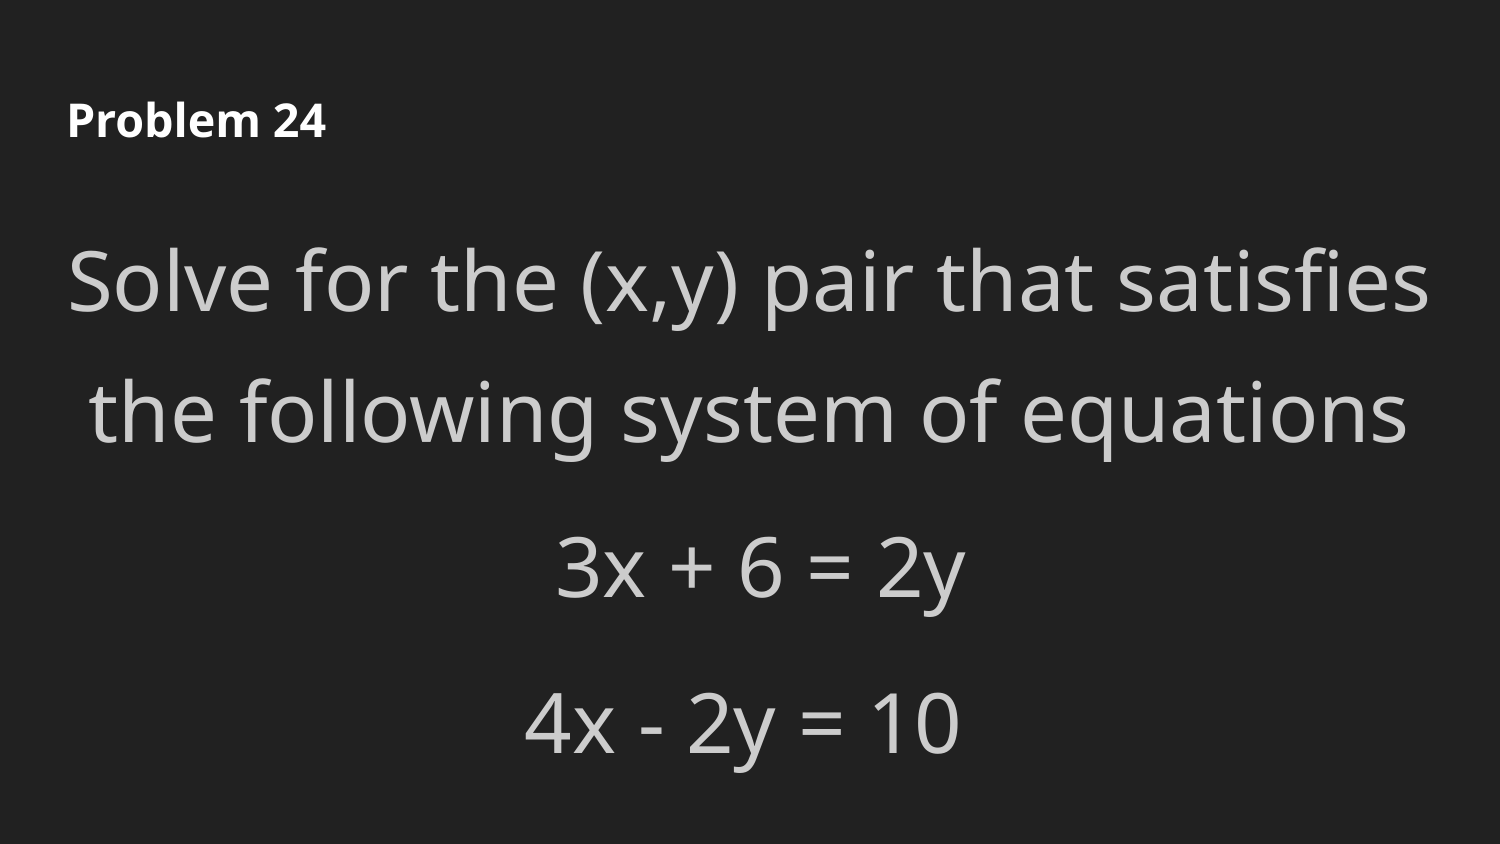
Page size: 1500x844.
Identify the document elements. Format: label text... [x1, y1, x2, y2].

title Problem 24 [51, 72, 1449, 167]
list Solve for the (x,y) pair that satisfies the following system of equations 3x + 6 = 2y 4x - 2y = 10 [25, 189, 1475, 795]
